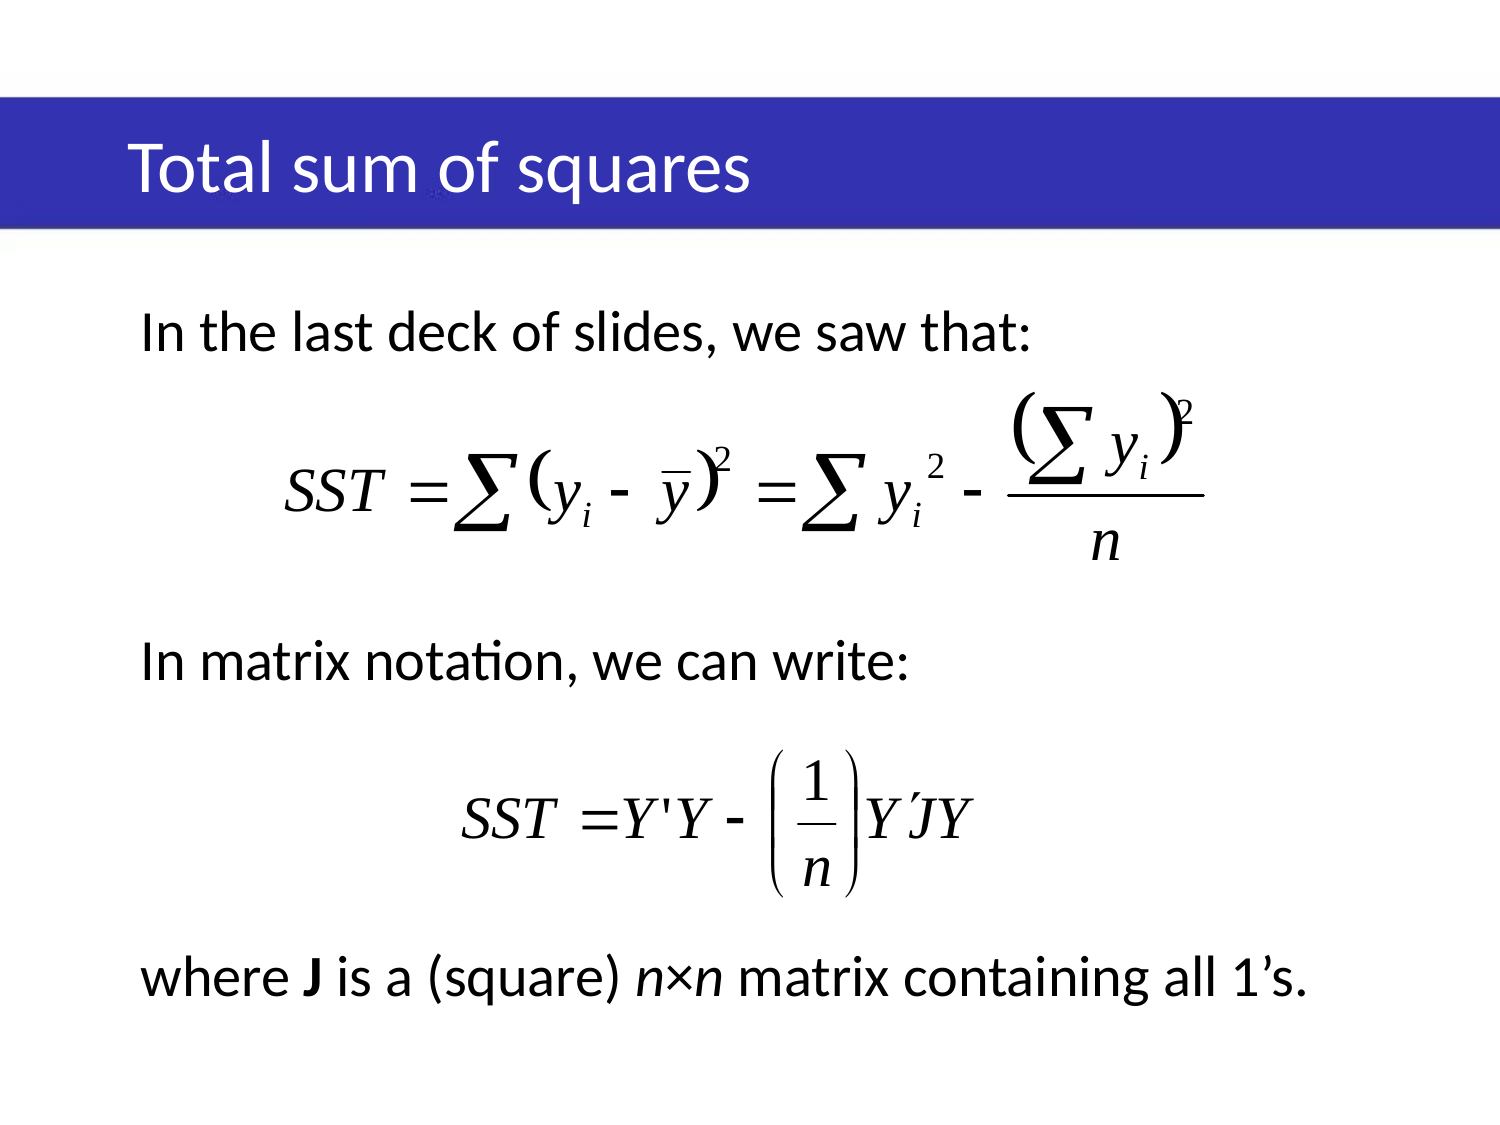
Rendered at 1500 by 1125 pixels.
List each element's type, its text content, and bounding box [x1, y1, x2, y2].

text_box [125, 614, 1366, 1016]
picture [0, 0, 1500, 1125]
text_box In the last deck of slides, we saw that: [125, 285, 1366, 371]
title Total sum of squares [112, 99, 1388, 226]
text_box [273, 384, 1220, 575]
